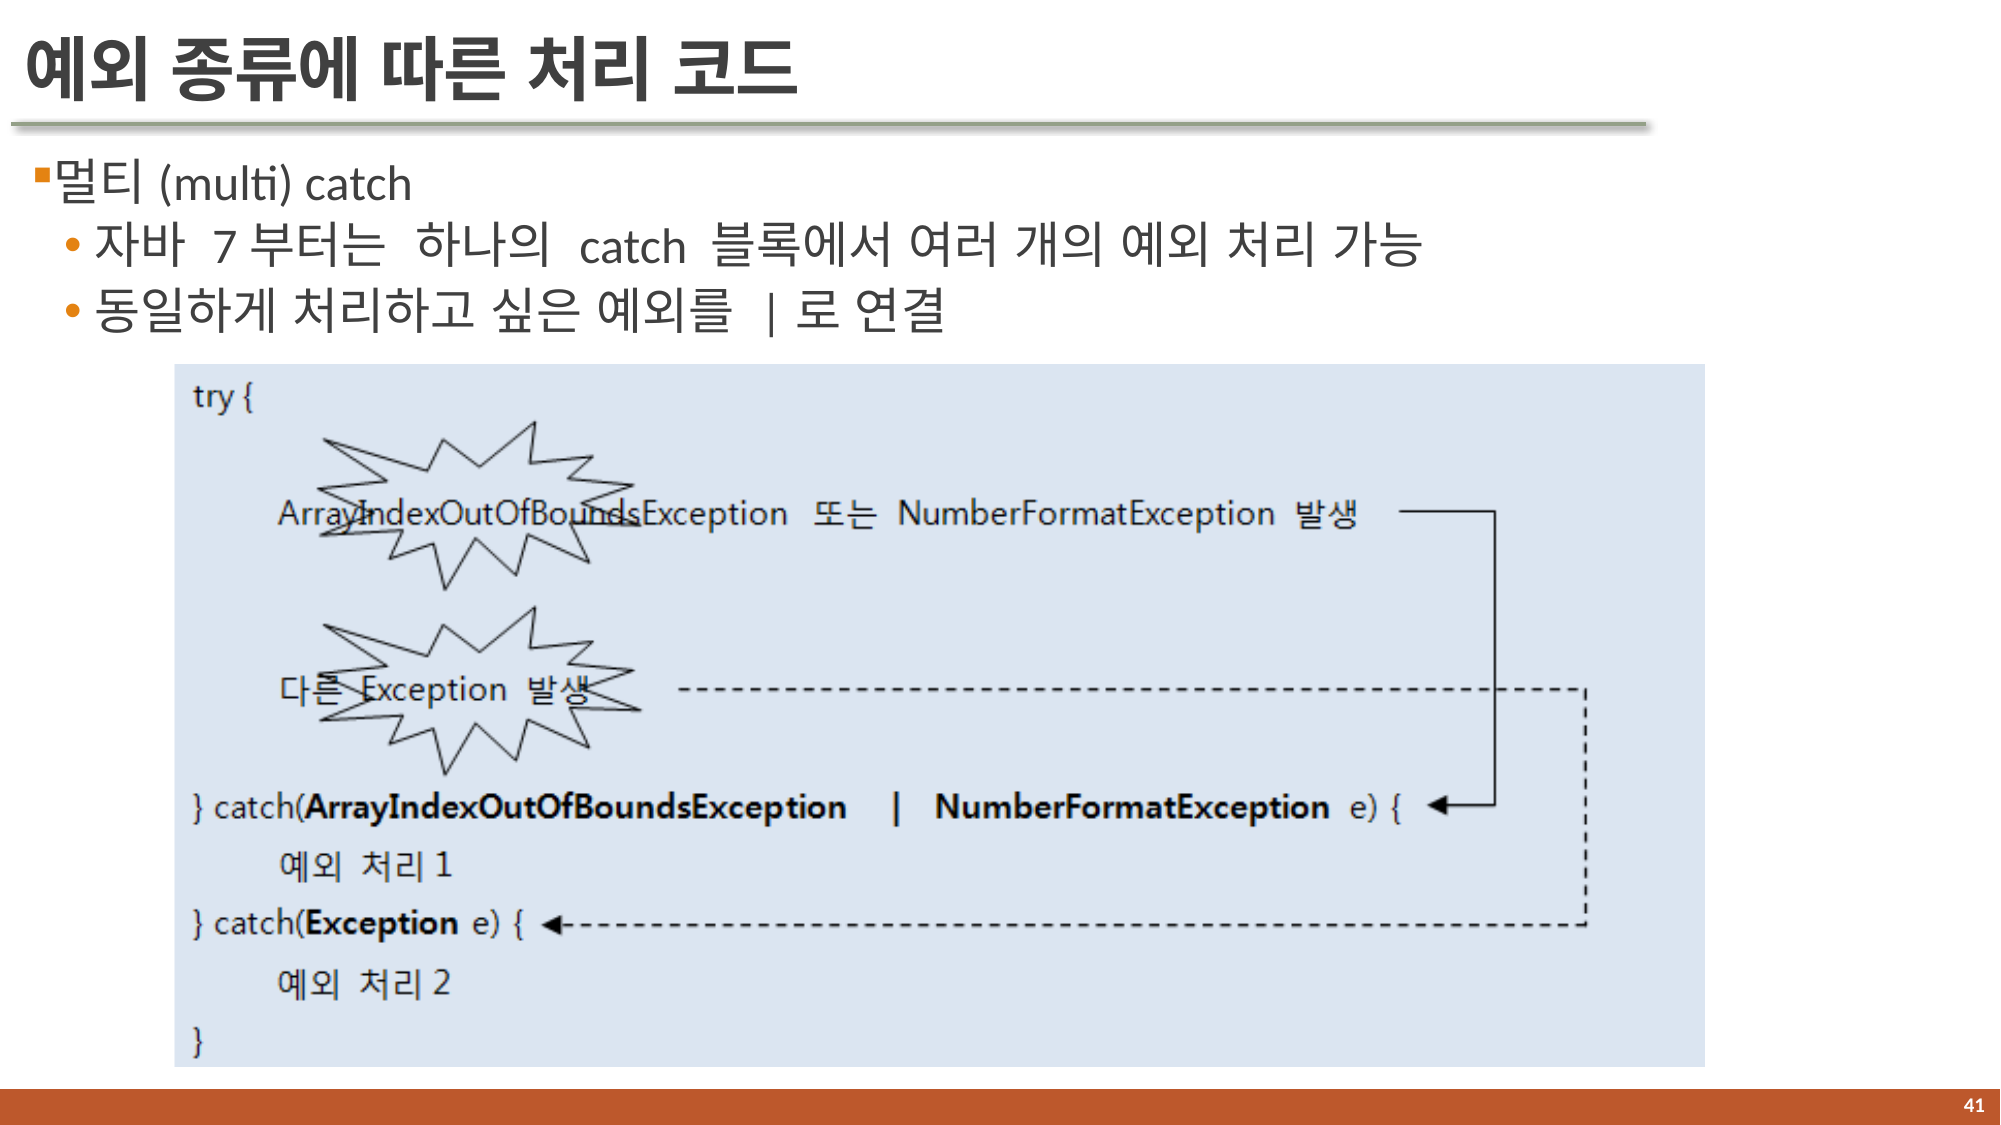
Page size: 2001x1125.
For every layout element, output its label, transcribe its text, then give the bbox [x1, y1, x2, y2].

slide_number 40 [1784, 1083, 2000, 1125]
title 예외 종류에 따른 처리 코드 [9, 17, 1660, 118]
list 멀티(multi) catch 자바 7부터는 하나의 catch 블록에서 여러 개의 예외 처리 가능 동일하게 처리하고 싶은 예외를 |로 연결 [31, 149, 1945, 1067]
picture [173, 364, 1705, 1067]
